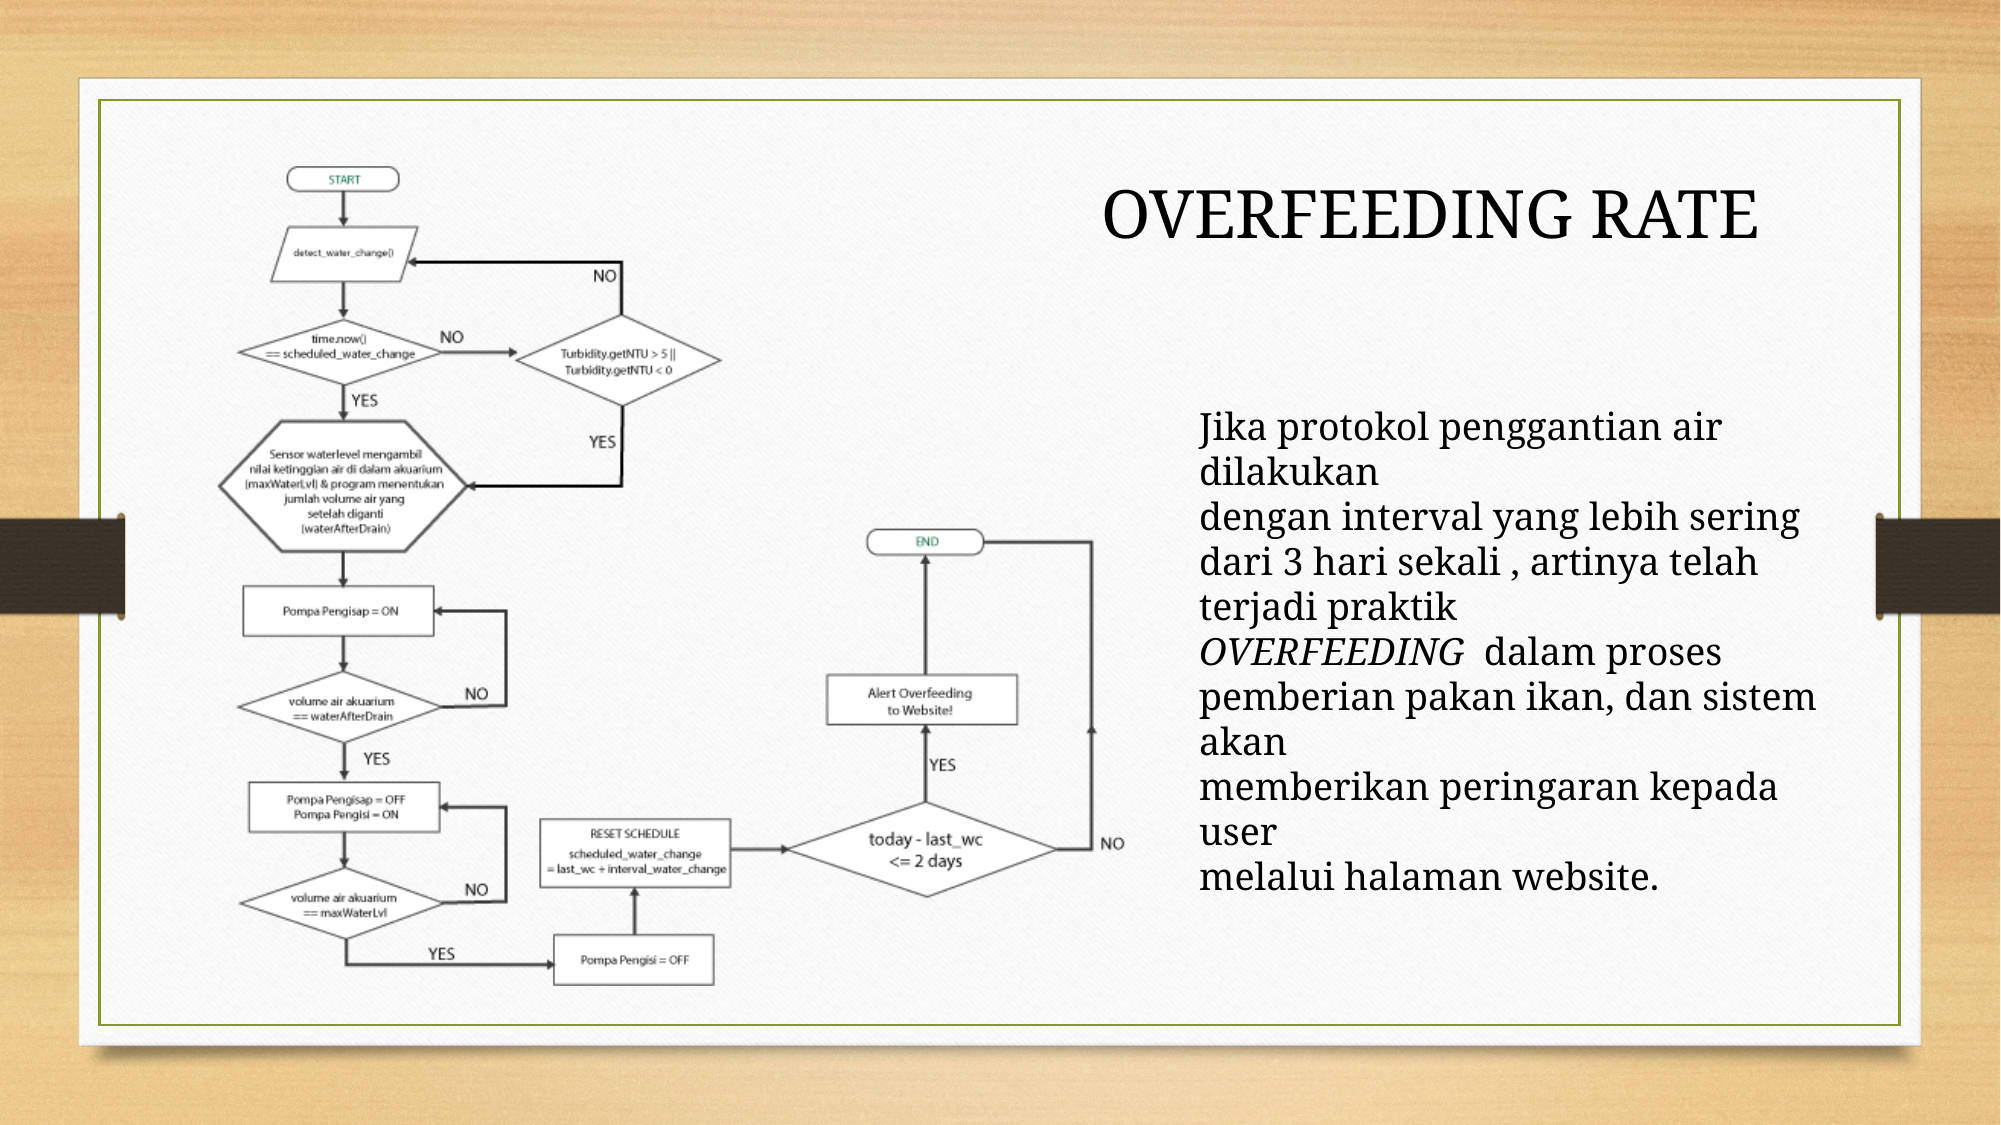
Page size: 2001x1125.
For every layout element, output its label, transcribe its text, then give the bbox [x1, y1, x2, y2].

text_box OVERFEEDING RATE [1127, 164, 1776, 260]
picture [0, 0, 2001, 1125]
text_box Jika protokol penggantian air dilakukan dengan interval yang lebih sering dari 3 hari sekali , artinya telah terjadi praktik OVERFEEDING dalam proses pemberian pakan ikan, dan sistem akan memberikan peringaran kepada user melalui halaman website. [1184, 395, 1849, 906]
